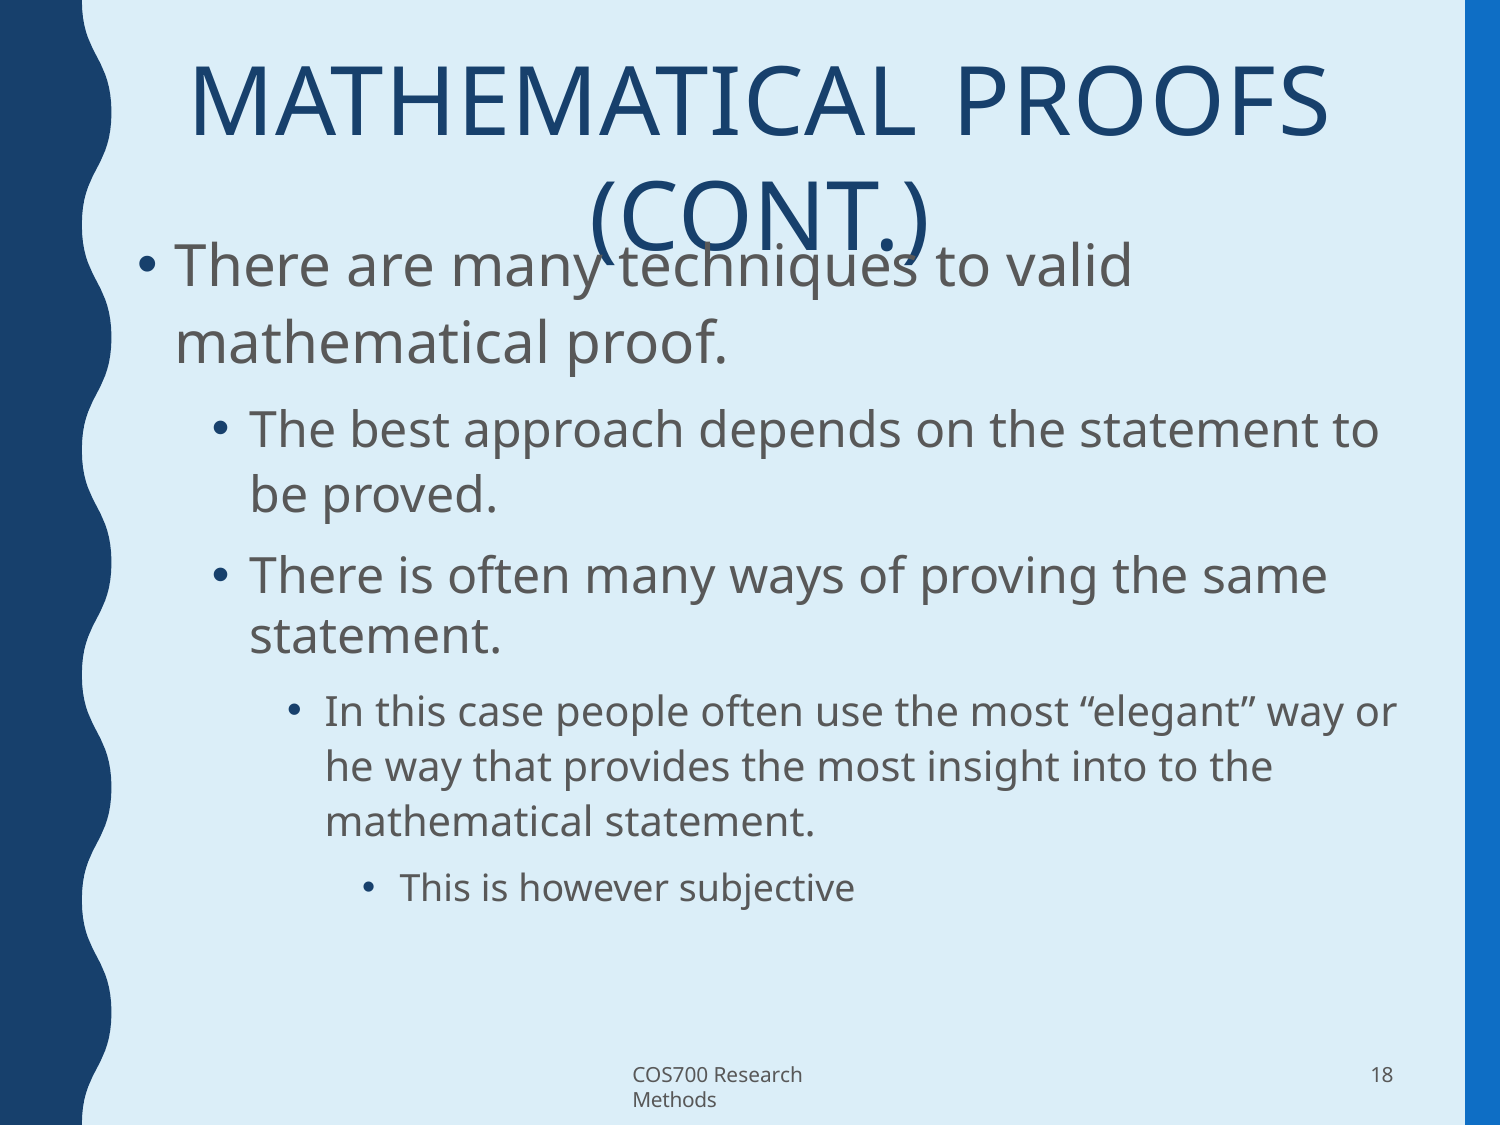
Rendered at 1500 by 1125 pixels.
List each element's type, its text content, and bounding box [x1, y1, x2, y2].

footer COS700 Research Methods [630, 1060, 870, 1089]
title MATHEMATICAL PROOFS (CONT.) [133, 37, 1385, 157]
text_box There are many techniques to valid mathematical proof. The best approach depends on the statement to be proved. There is often many ways of proving the same statement. In this case people often use the most “elegant” way or he way that provides the most insight into to the mathematical statement. This is however subjective [135, 219, 1408, 910]
slide_number 18 [1364, 1060, 1400, 1089]
